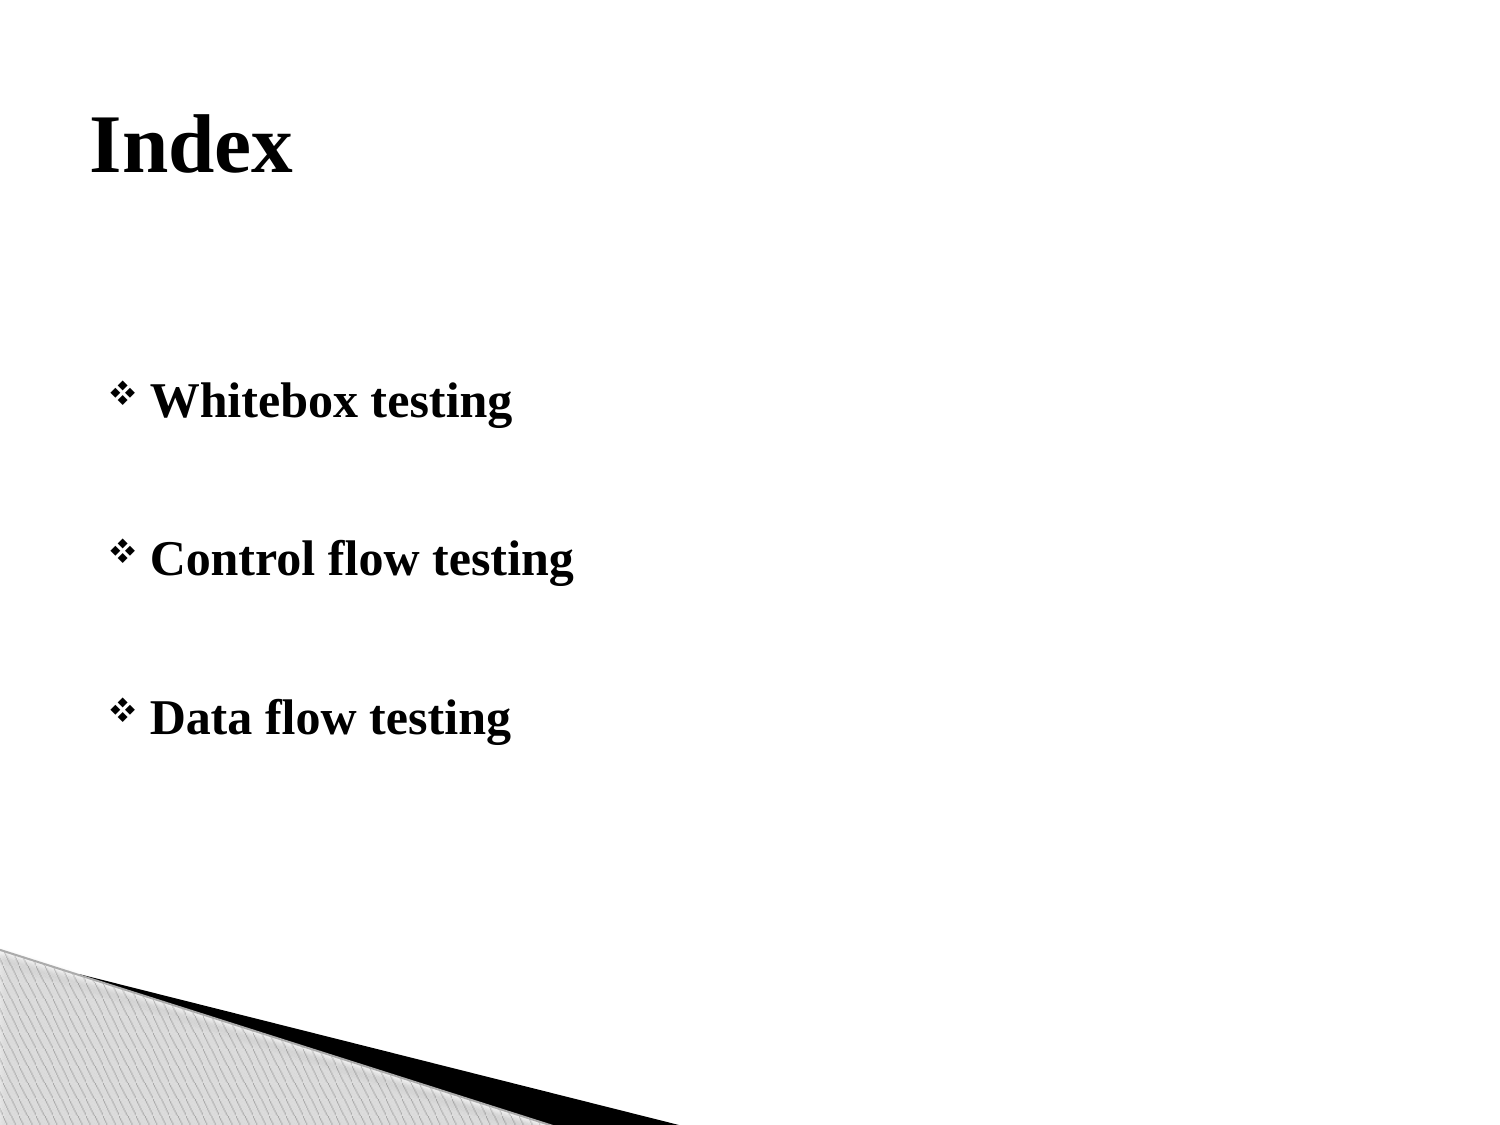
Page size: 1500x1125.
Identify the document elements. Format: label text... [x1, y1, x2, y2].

list Whitebox testing Control flow testing Data flow testing [75, 270, 1425, 1013]
title Index [75, 45, 1425, 233]
